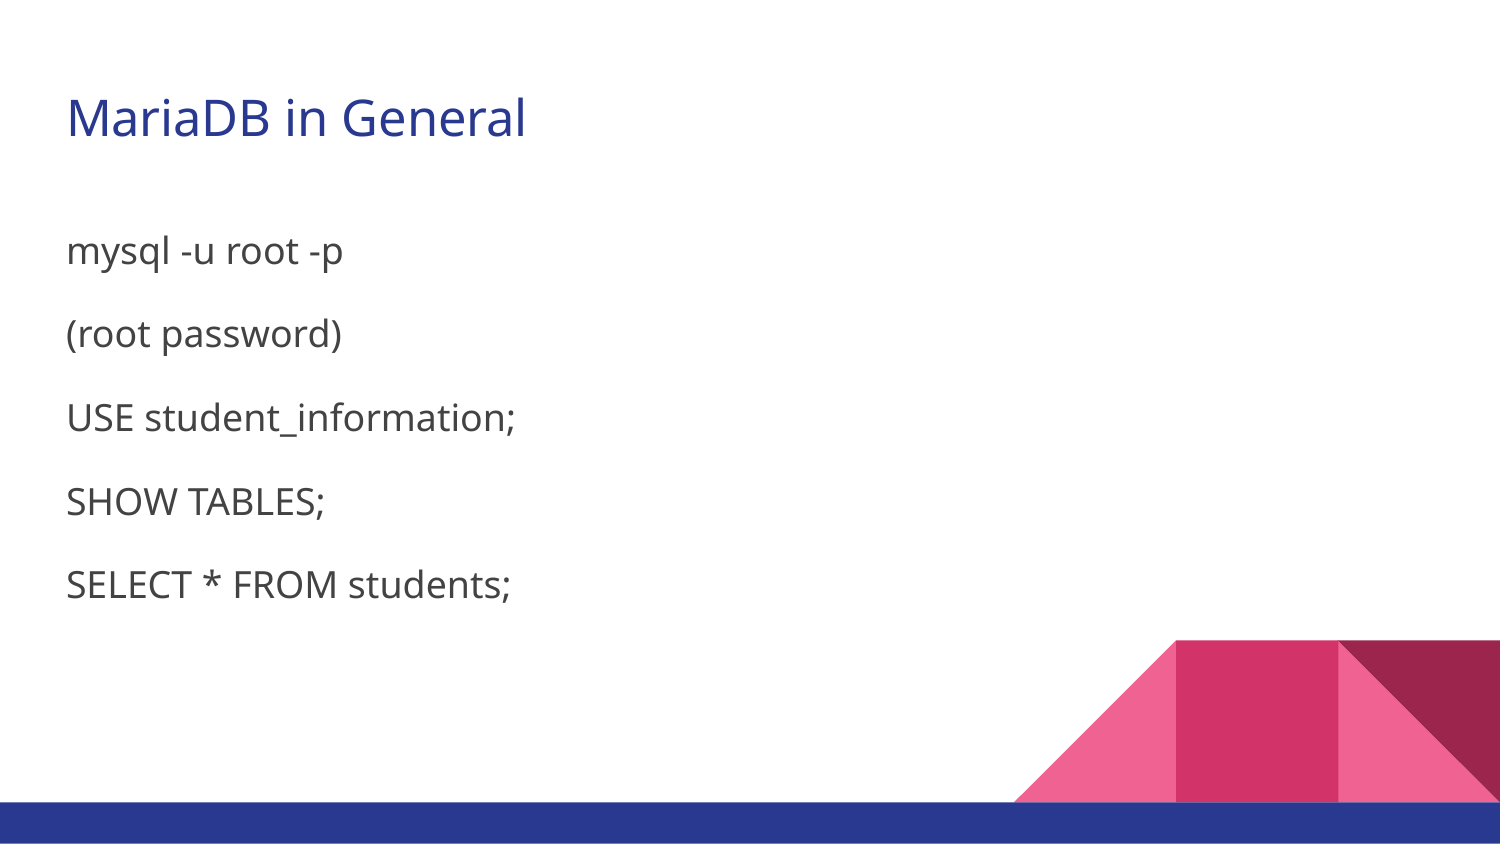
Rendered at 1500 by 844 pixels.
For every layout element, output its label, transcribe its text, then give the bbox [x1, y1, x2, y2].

title MariaDB in General [51, 67, 1449, 167]
list mysql -u root -p (root password) USE student_information; SHOW TABLES; SELECT * FROM students; [51, 201, 1449, 750]
